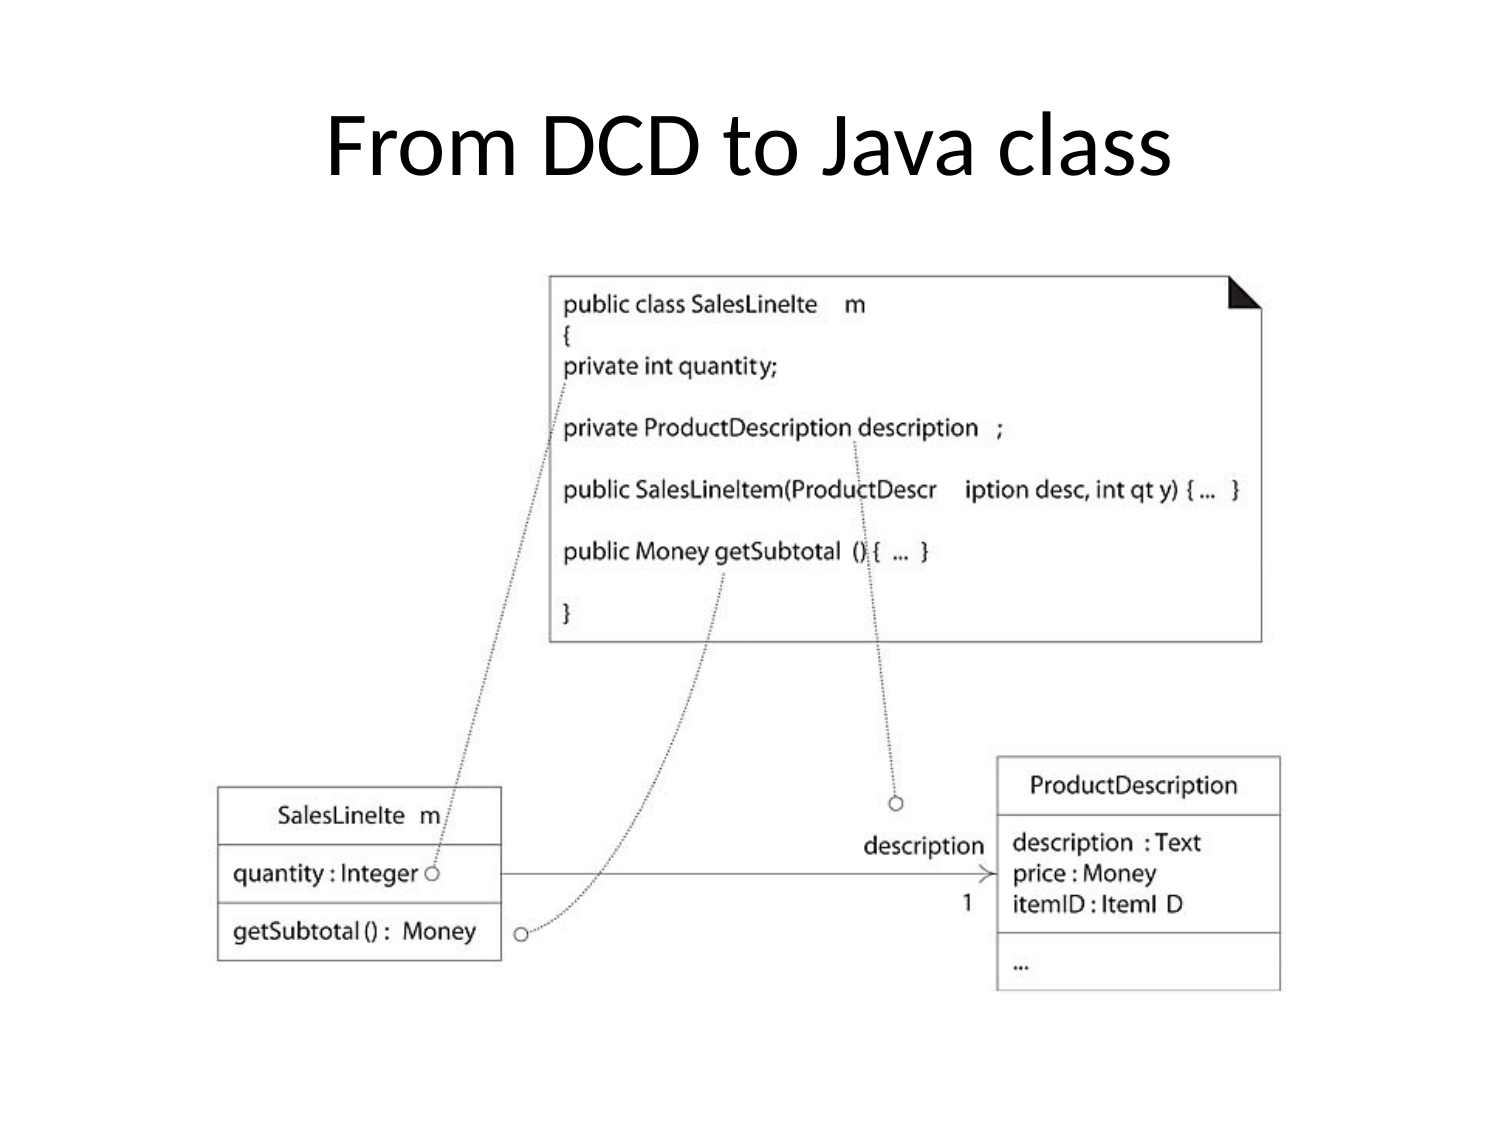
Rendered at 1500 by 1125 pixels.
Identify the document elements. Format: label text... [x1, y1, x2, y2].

title From DCD to Java class [75, 45, 1425, 233]
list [74, 262, 1426, 1006]
